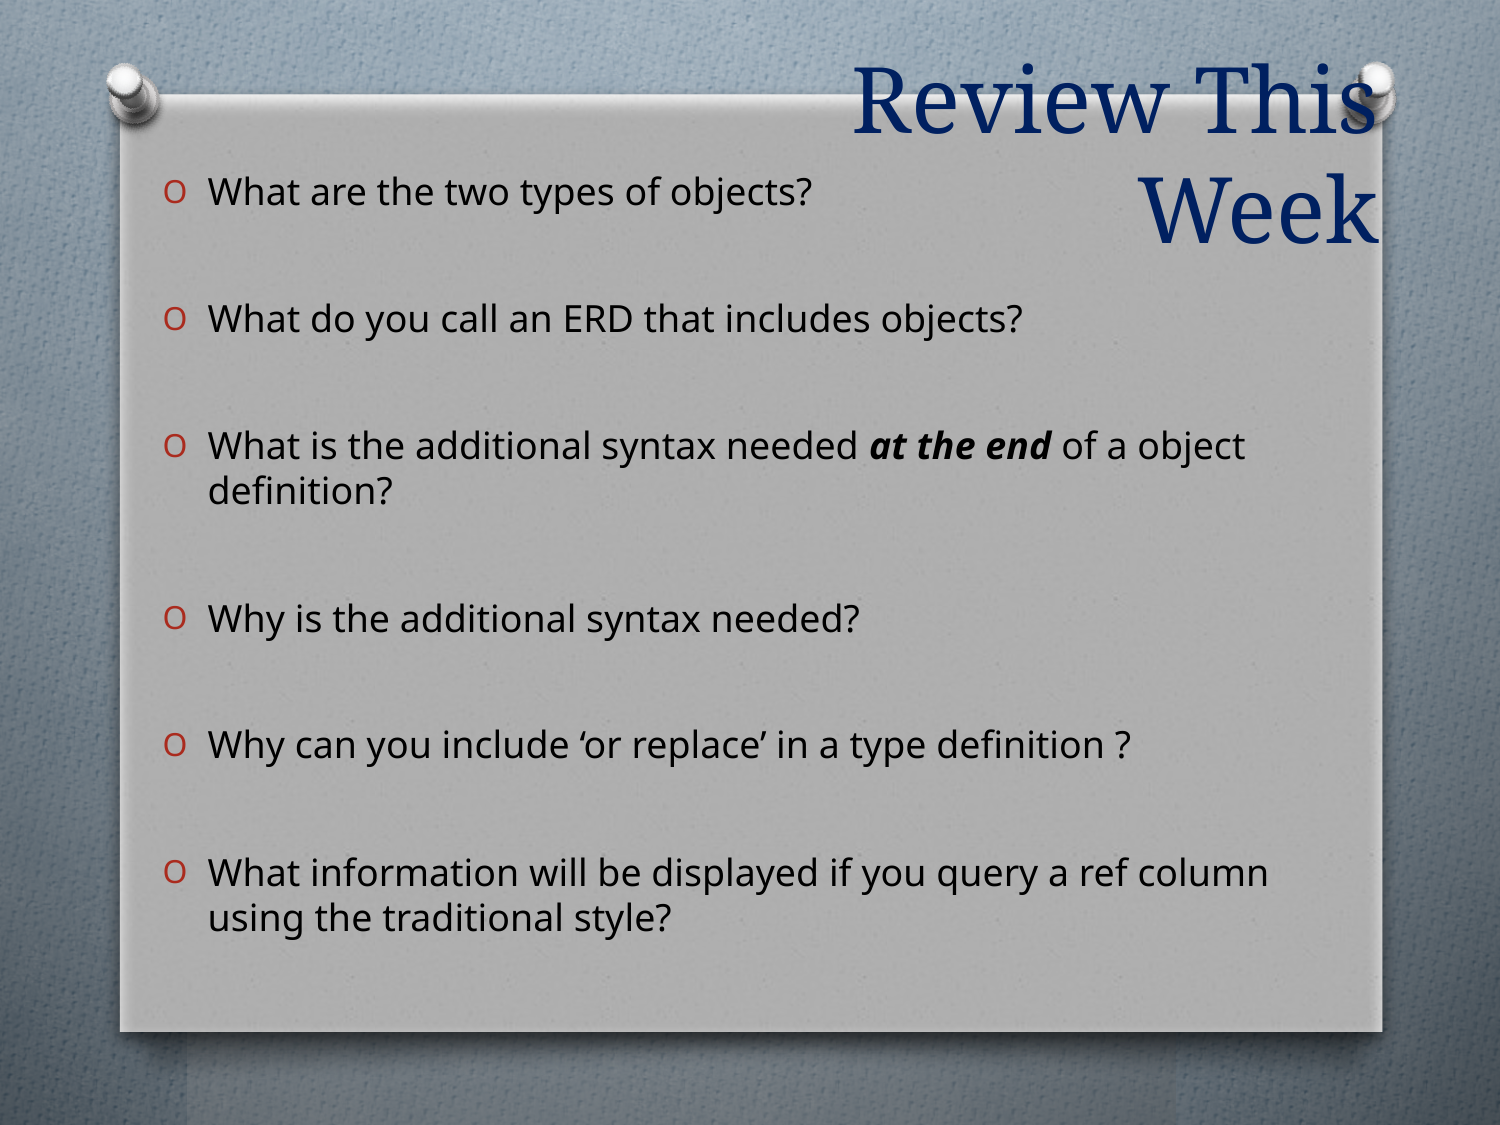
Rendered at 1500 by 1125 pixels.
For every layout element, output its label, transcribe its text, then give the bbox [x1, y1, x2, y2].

picture [75, 29, 198, 153]
title Review This Week [608, 78, 1395, 226]
list What are the two types of objects? What do you call an ERD that includes objects? What is the additional syntax needed at the end of a object definition? Why is the additional syntax needed? Why can you include ‘or replace’ in a type definition ? What information will be displayed if you query a ref column using the traditional style? [147, 160, 1376, 1094]
picture [1317, 35, 1439, 139]
